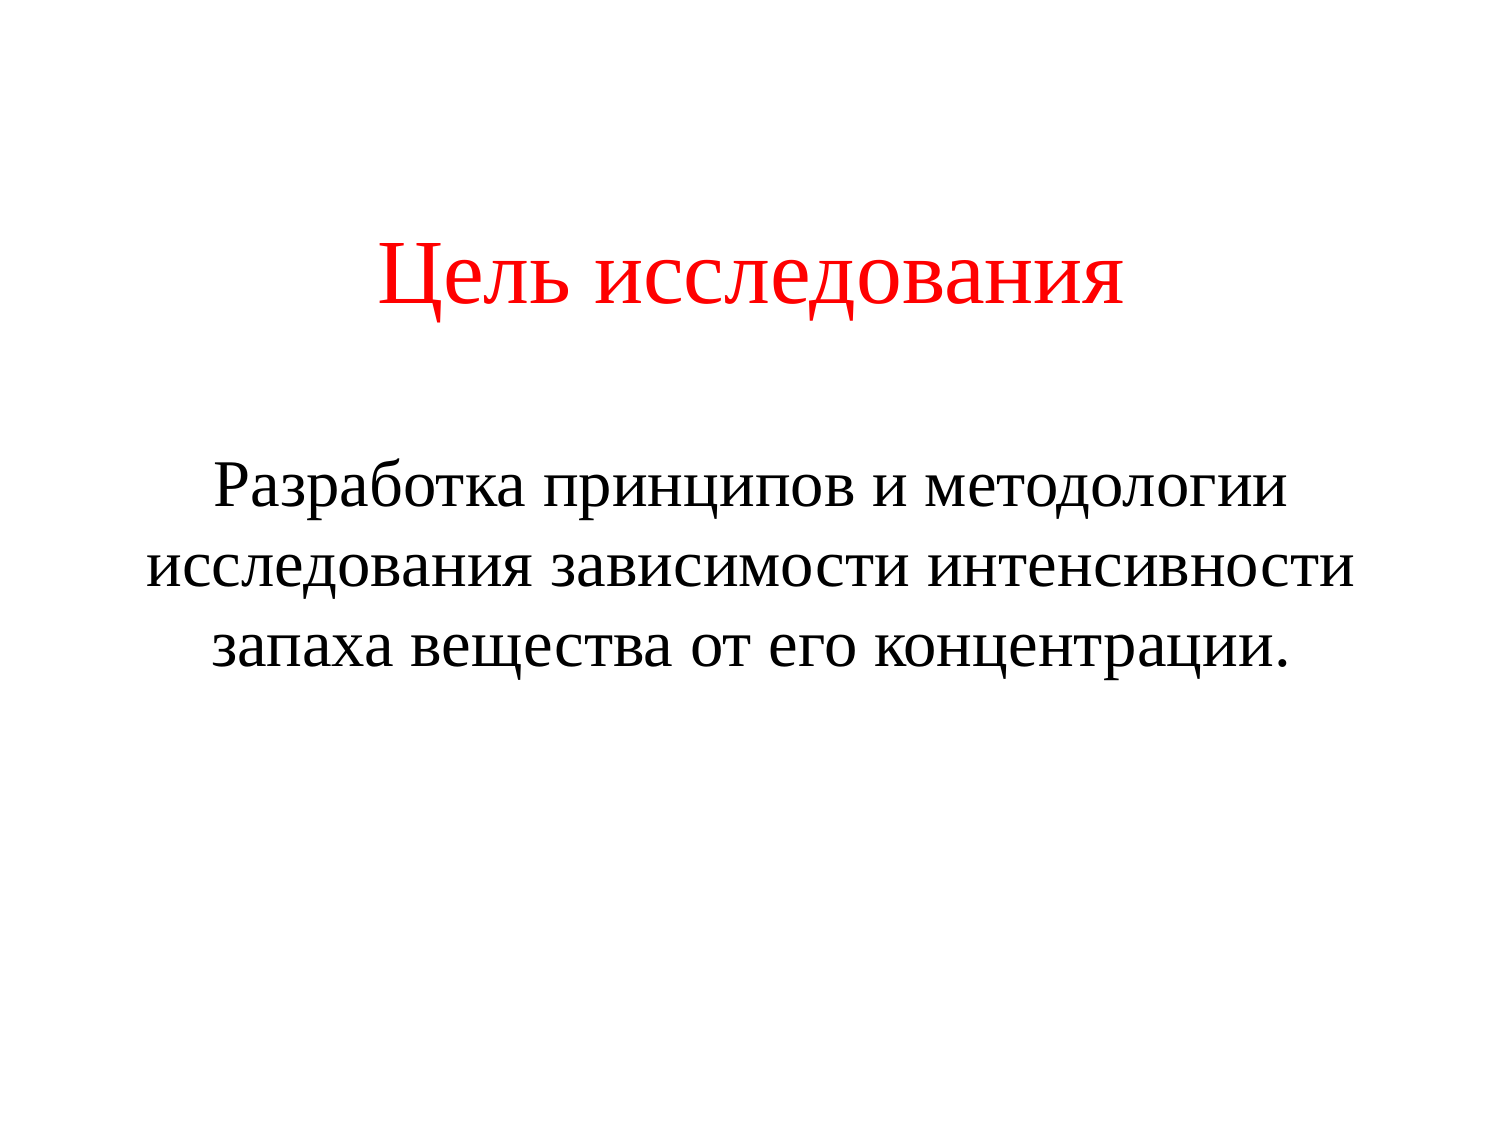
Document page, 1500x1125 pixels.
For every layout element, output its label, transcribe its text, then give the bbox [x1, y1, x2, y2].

title Цель исследования [76, 172, 1427, 361]
list Разработка принципов и методологии исследования зависимости интенсивности запаха вещества от его концентрации. [76, 432, 1427, 733]
